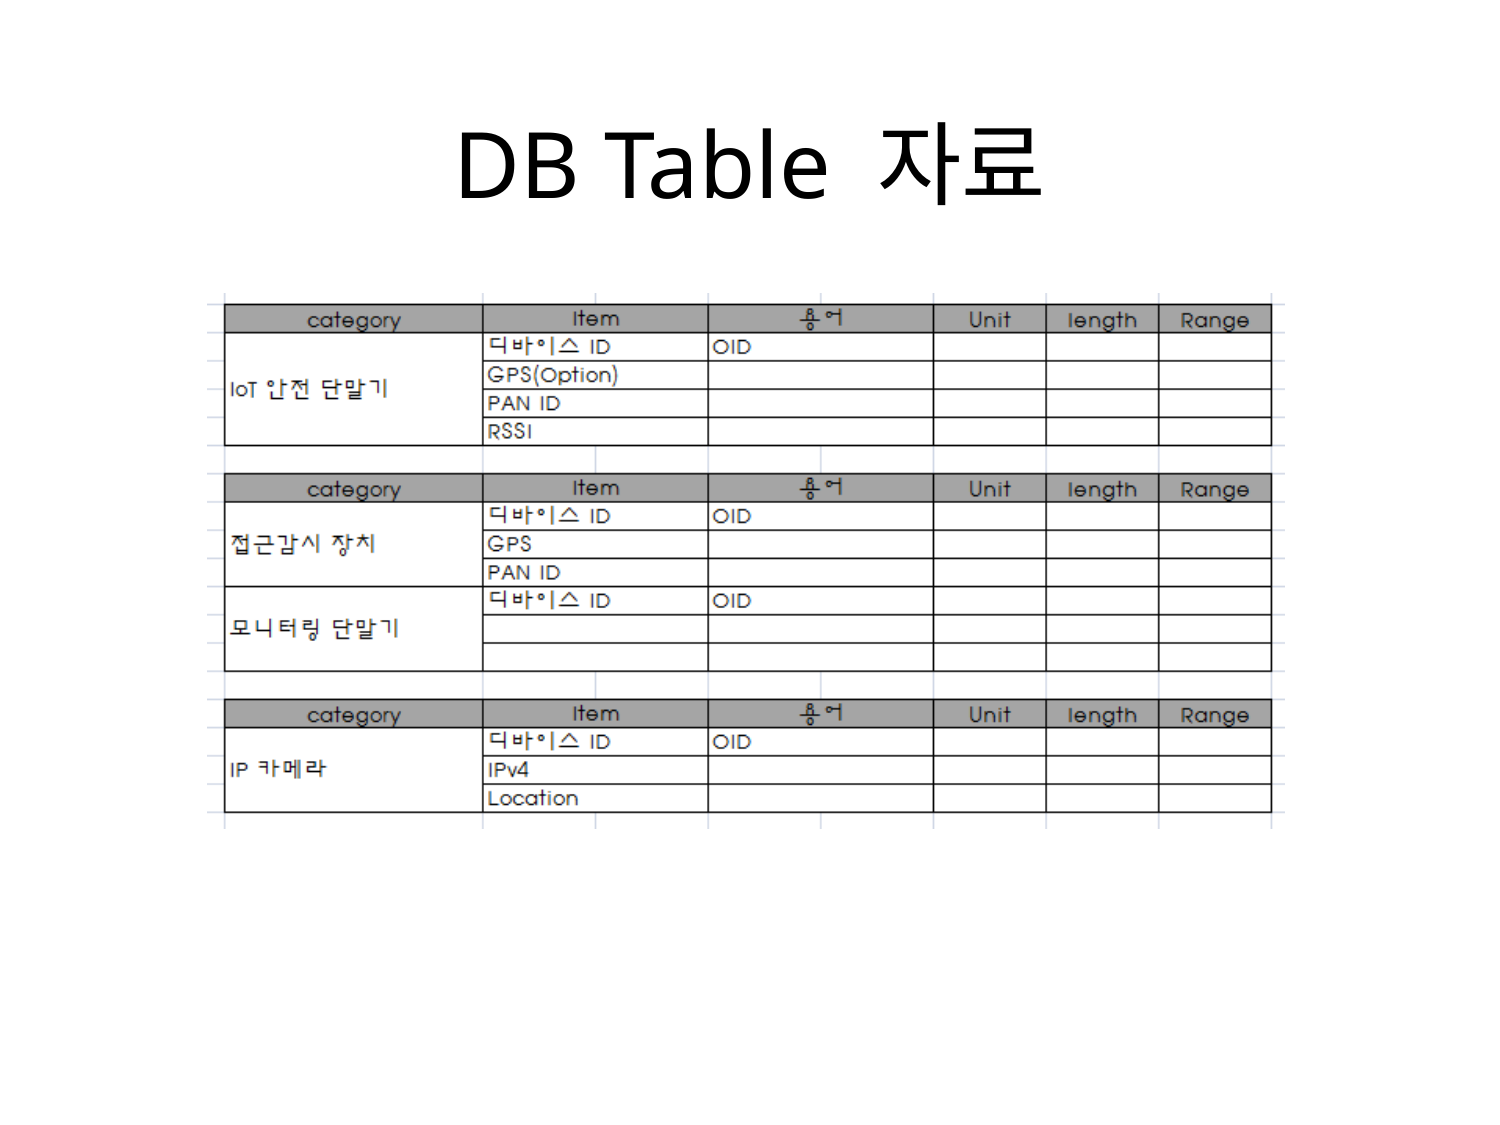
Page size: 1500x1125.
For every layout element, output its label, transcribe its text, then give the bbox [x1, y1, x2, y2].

title DB Table 자료 [103, 59, 1397, 278]
picture [207, 293, 1285, 829]
